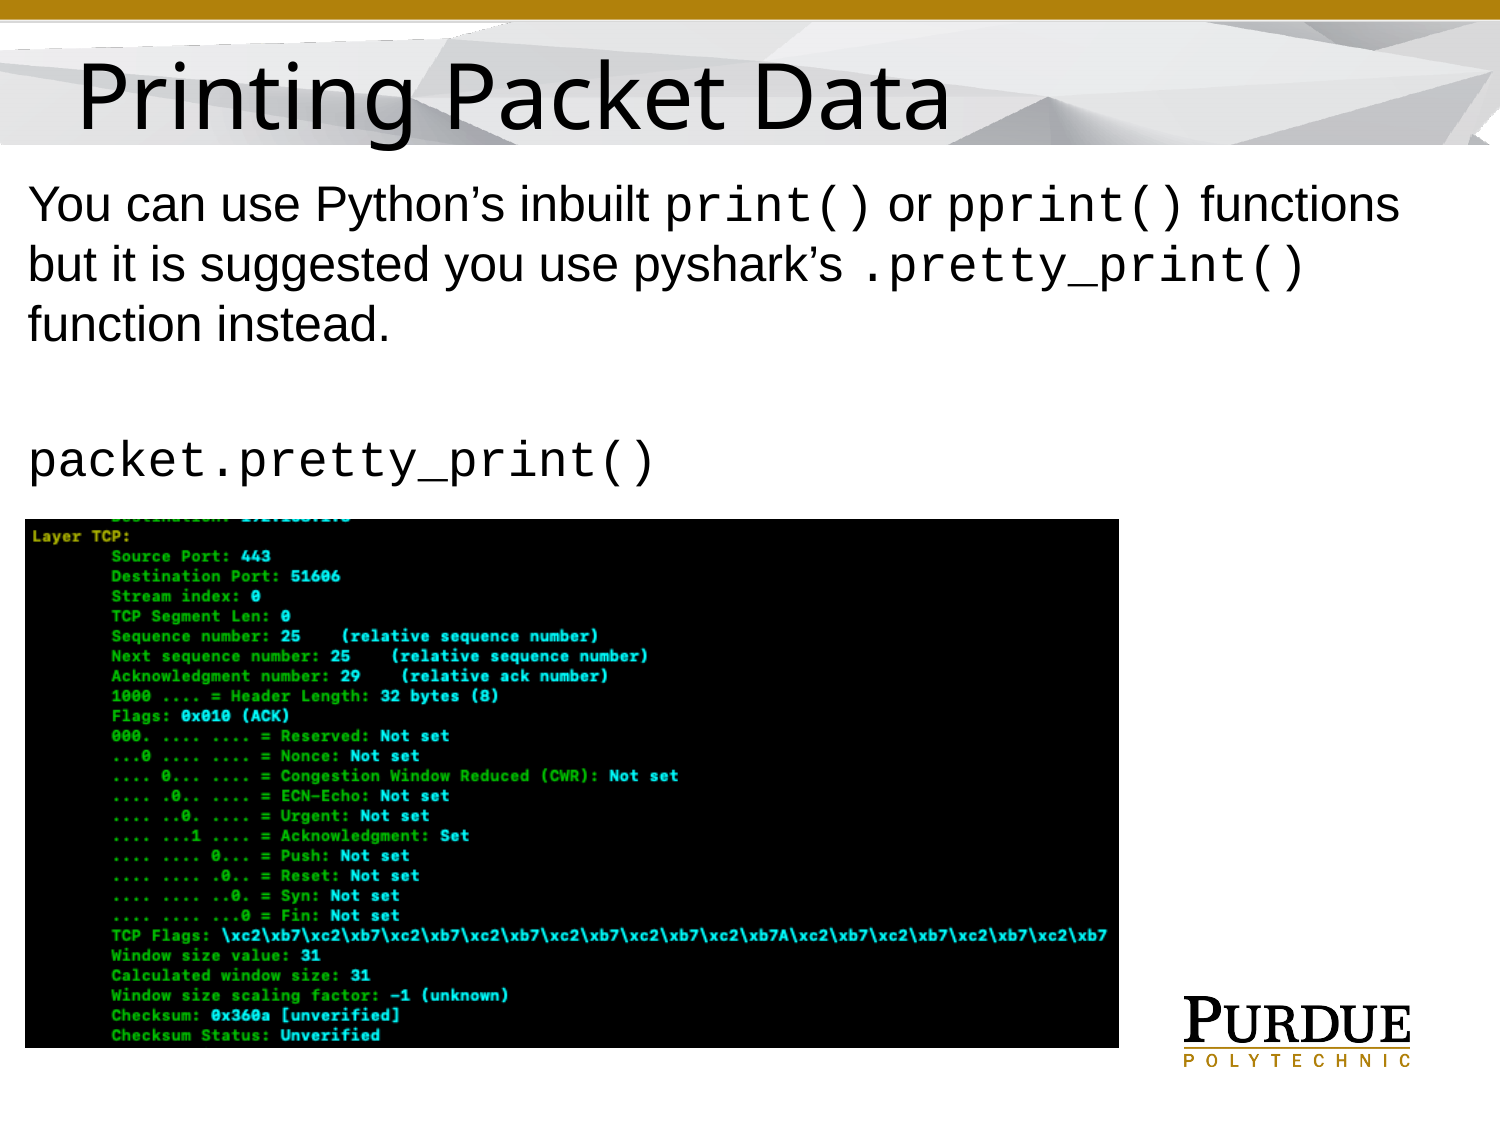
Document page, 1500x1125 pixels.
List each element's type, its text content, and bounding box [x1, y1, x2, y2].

picture [1184, 996, 1410, 1067]
picture [24, 519, 1120, 1048]
list You can use Python’s inbuilt print() or pprint() functions but it is suggested you use pyshark’s .pretty_print() function instead. packet.pretty_print() [12, 164, 1492, 984]
picture [0, 22, 1500, 145]
list Printing Packet Data [60, 30, 1427, 145]
